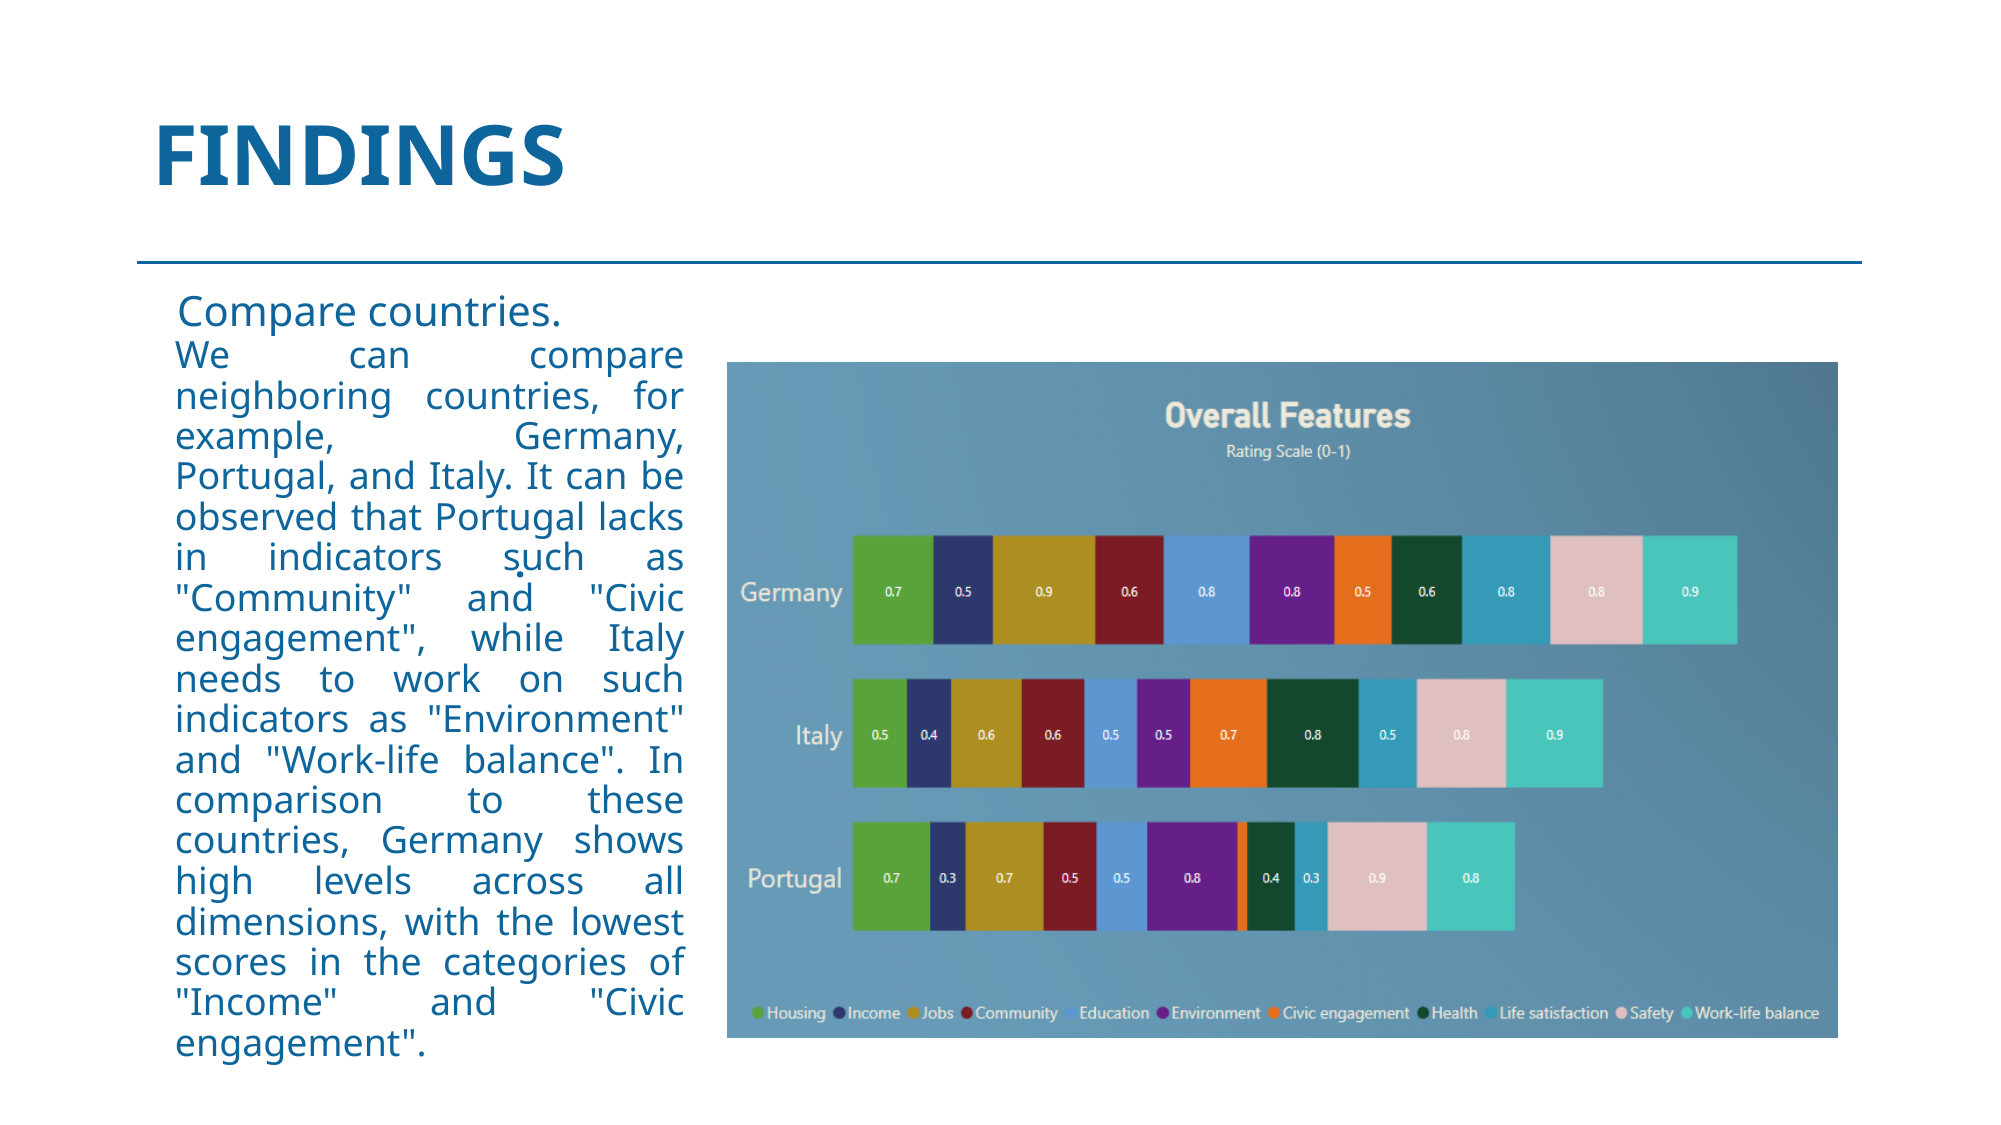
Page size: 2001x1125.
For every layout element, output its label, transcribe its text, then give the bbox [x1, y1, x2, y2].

title FINDINGS [137, 55, 1863, 262]
text_box . [500, 532, 727, 593]
picture [727, 362, 1838, 1038]
text_box We can compare neighboring countries, for example, Germany, Portugal, and Italy. It can be observed that Portugal lacks in indicators such as "Community" and "Civic engagement", while Italy needs to work on such indicators as "Environment" and "Work-life balance". In comparison to these countries, Germany shows high levels across all dimensions, with the lowest scores in the categories of "Income" and "Civic engagement". [159, 362, 700, 1038]
text_box Compare countries. [162, 263, 1838, 363]
